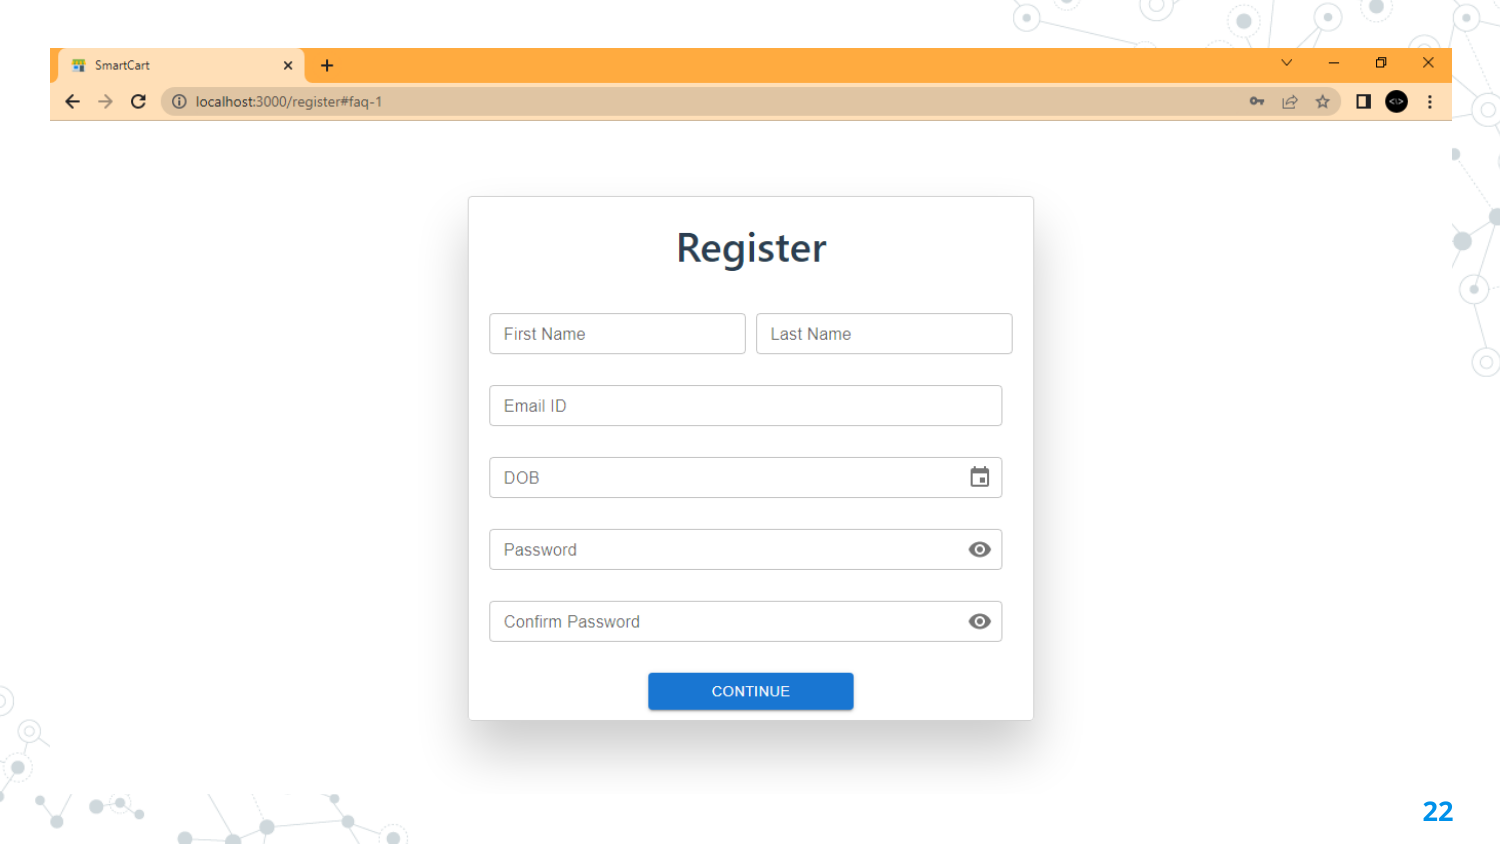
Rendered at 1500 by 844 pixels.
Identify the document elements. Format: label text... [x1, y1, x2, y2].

slide_number 22 [1378, 779, 1469, 844]
picture [0, 0, 1500, 844]
